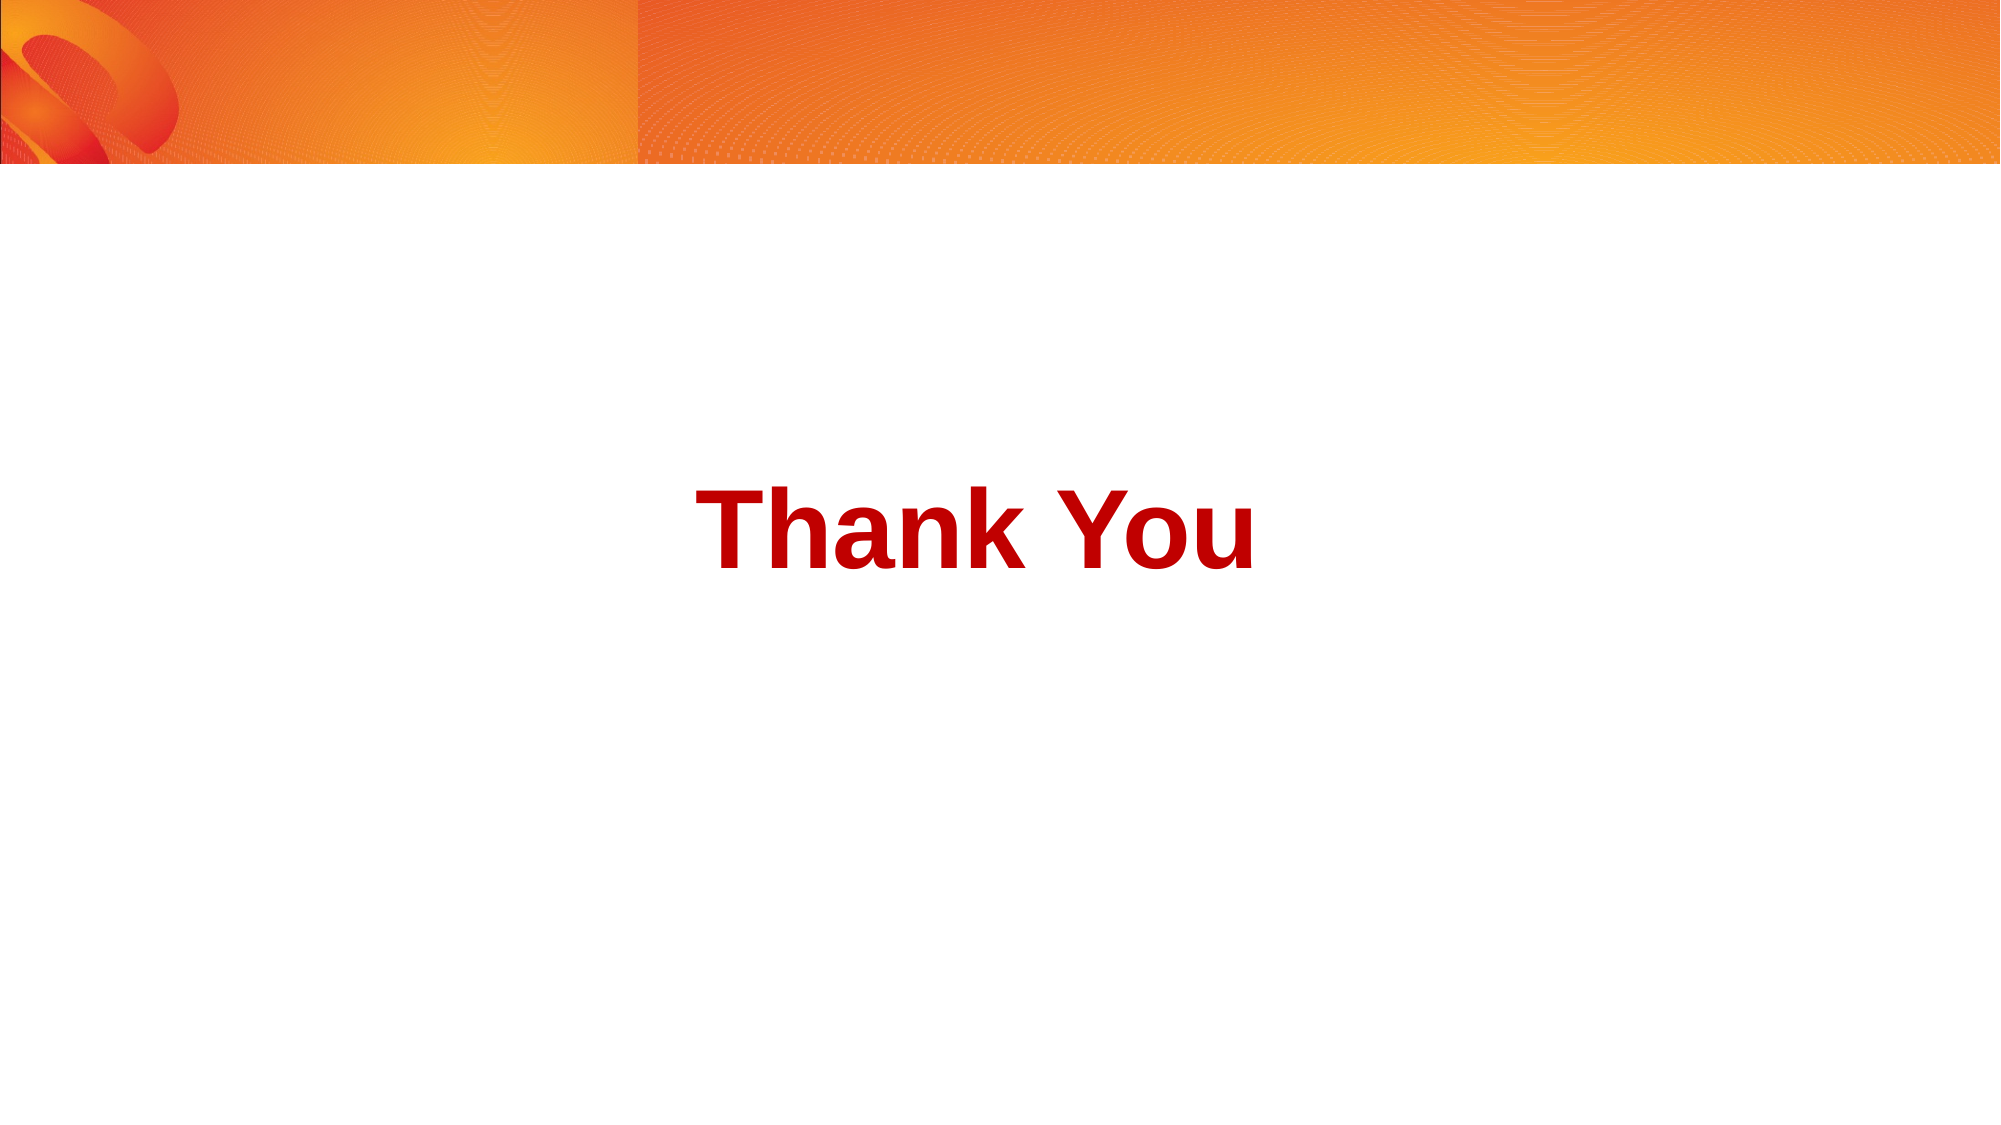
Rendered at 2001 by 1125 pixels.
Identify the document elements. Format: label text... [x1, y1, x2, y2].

picture [0, 0, 2000, 164]
title Thank You [373, 503, 1582, 599]
